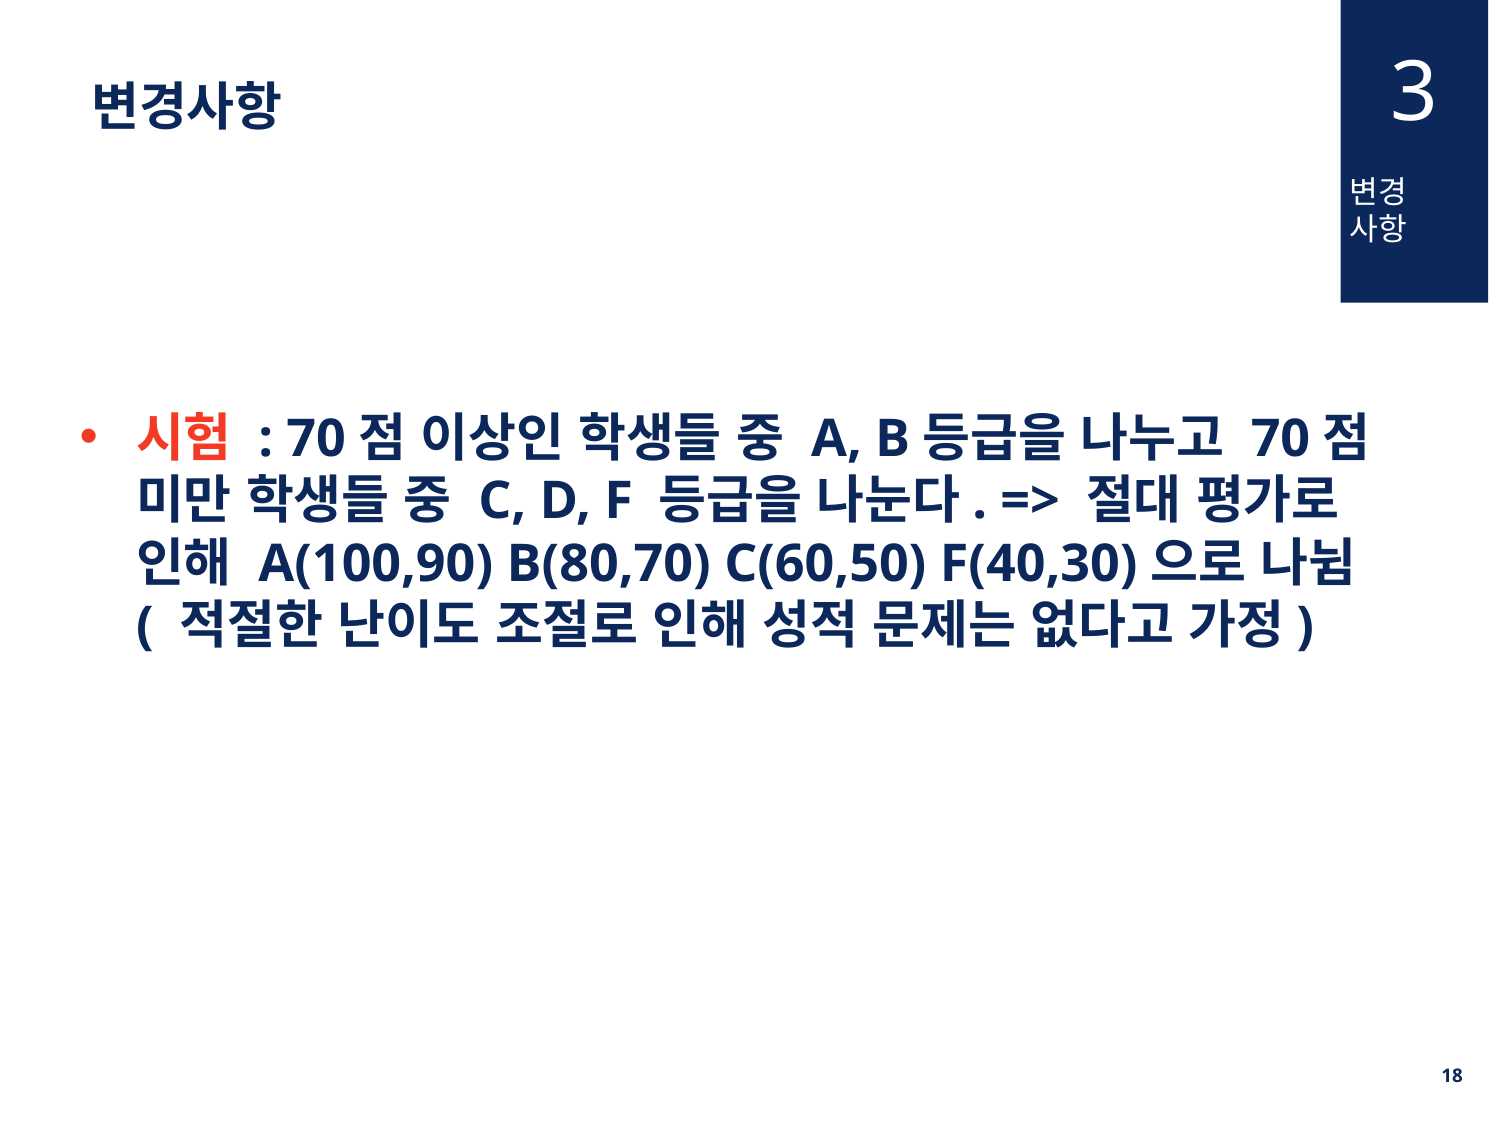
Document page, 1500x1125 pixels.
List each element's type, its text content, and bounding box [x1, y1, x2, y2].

text_box [1339, 255, 1490, 305]
slide_number 17 [1128, 1046, 1478, 1107]
text_box 시험 : 70점 이상인 학생들 중 A, B등급을 나누고 70점 미만 학생들 중 C, D, F 등급을 나눈다. => 절대 평가로 인해 A(100,90) B(80,70) C(60,50) F(40,30)으로 나뉨( 적절한 난이도 조절로 인해 성적 문제는 없다고 가정) [64, 397, 1436, 662]
text_box [1339, 0, 1490, 164]
text_box 변경 사항 [1334, 164, 1495, 255]
text_box 변경사항 [76, 66, 597, 144]
text_box 3 [1375, 29, 1483, 145]
